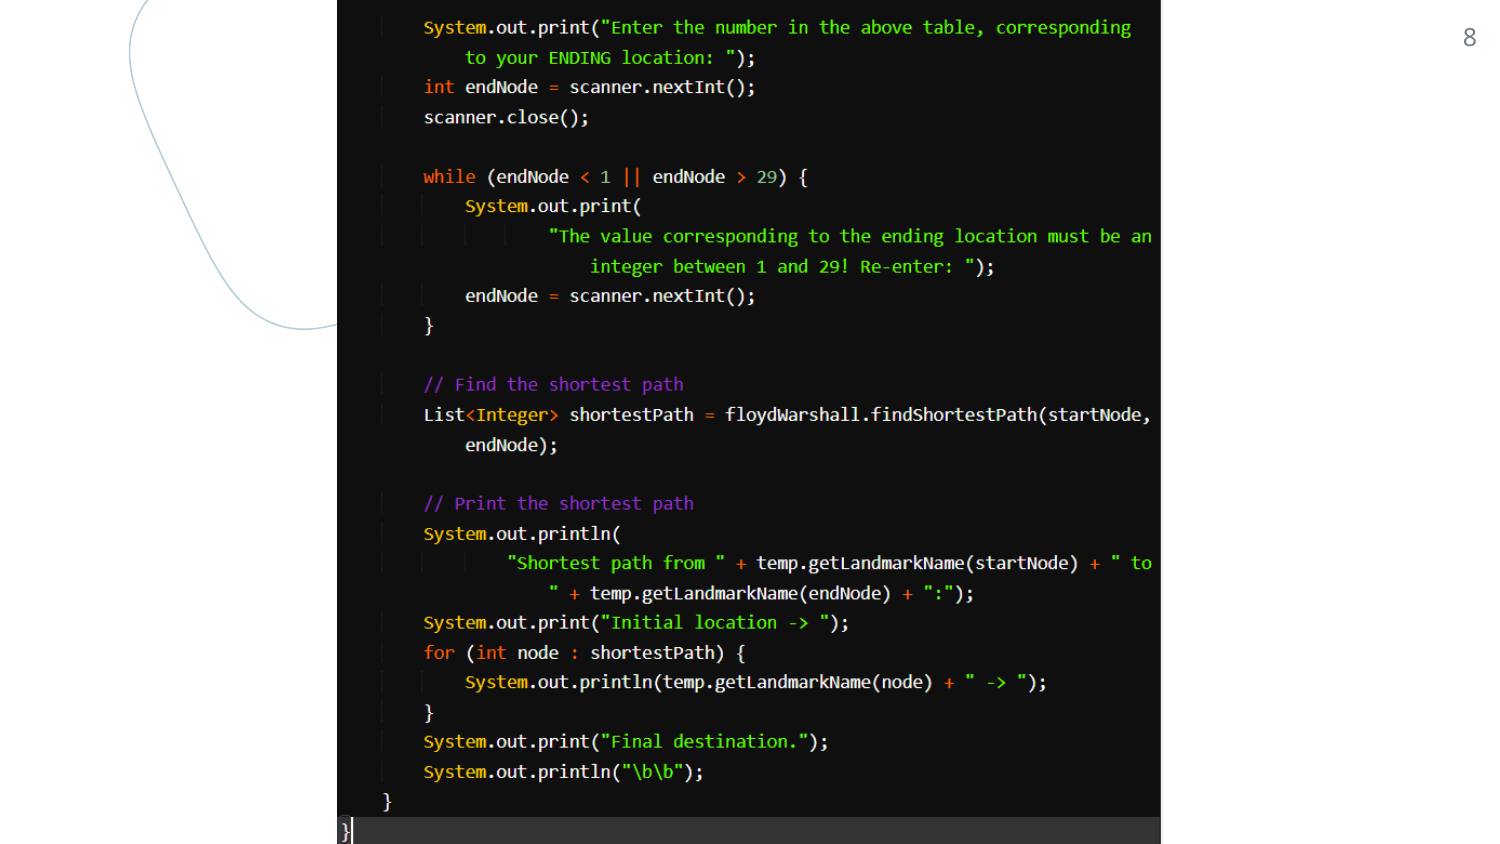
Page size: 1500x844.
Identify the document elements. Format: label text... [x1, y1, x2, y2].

slide_number 8 [1387, 21, 1478, 86]
picture [337, 0, 1163, 844]
